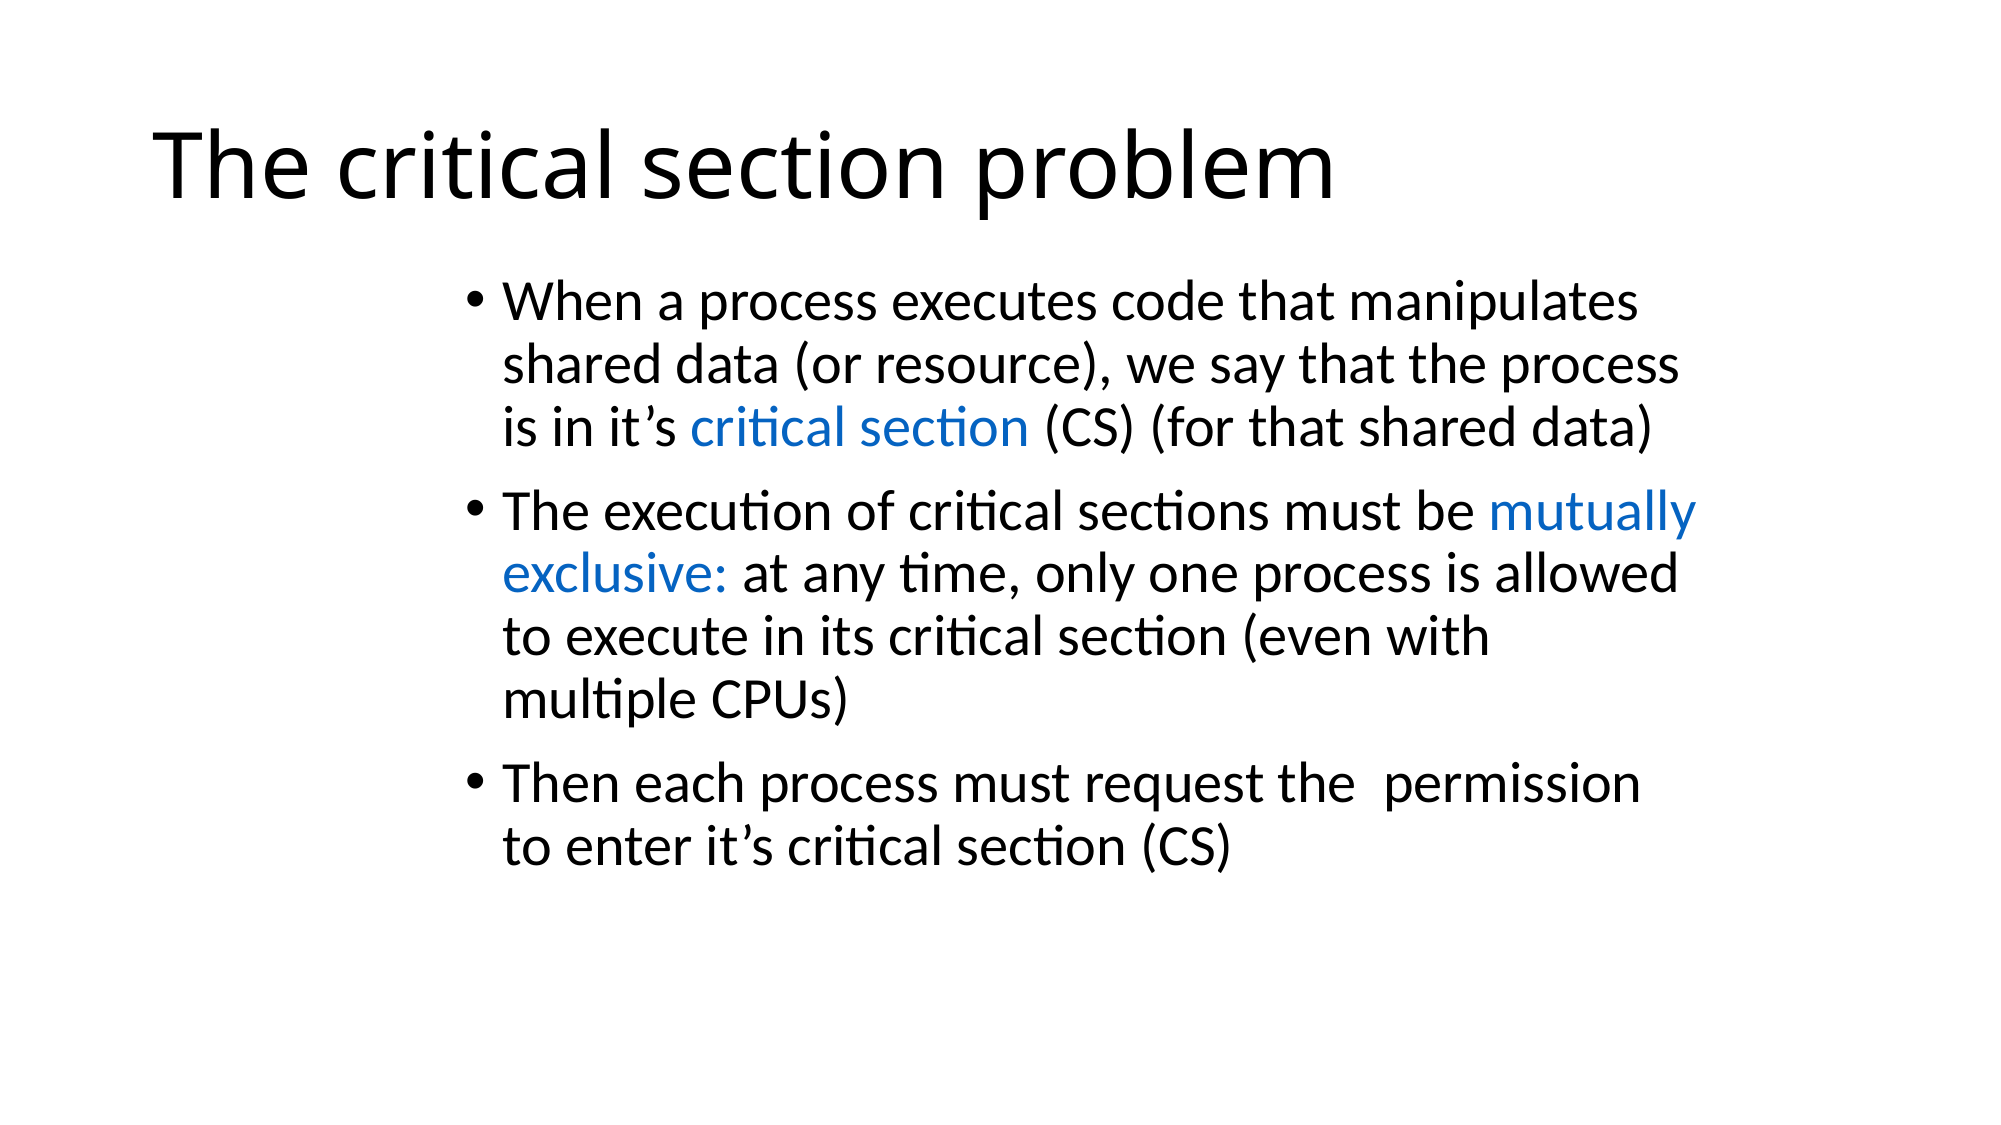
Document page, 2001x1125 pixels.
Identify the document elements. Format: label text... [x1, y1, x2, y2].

title The critical section problem [137, 59, 1863, 278]
list When a process executes code that manipulates shared data (or resource), we say that the process is in it’s critical section (CS) (for that shared data) The execution of critical sections must be mutually exclusive: at any time, only one process is allowed to execute in its critical section (even with multiple CPUs) Then each process must request the permission to enter it’s critical section (CS) [450, 262, 1713, 1013]
